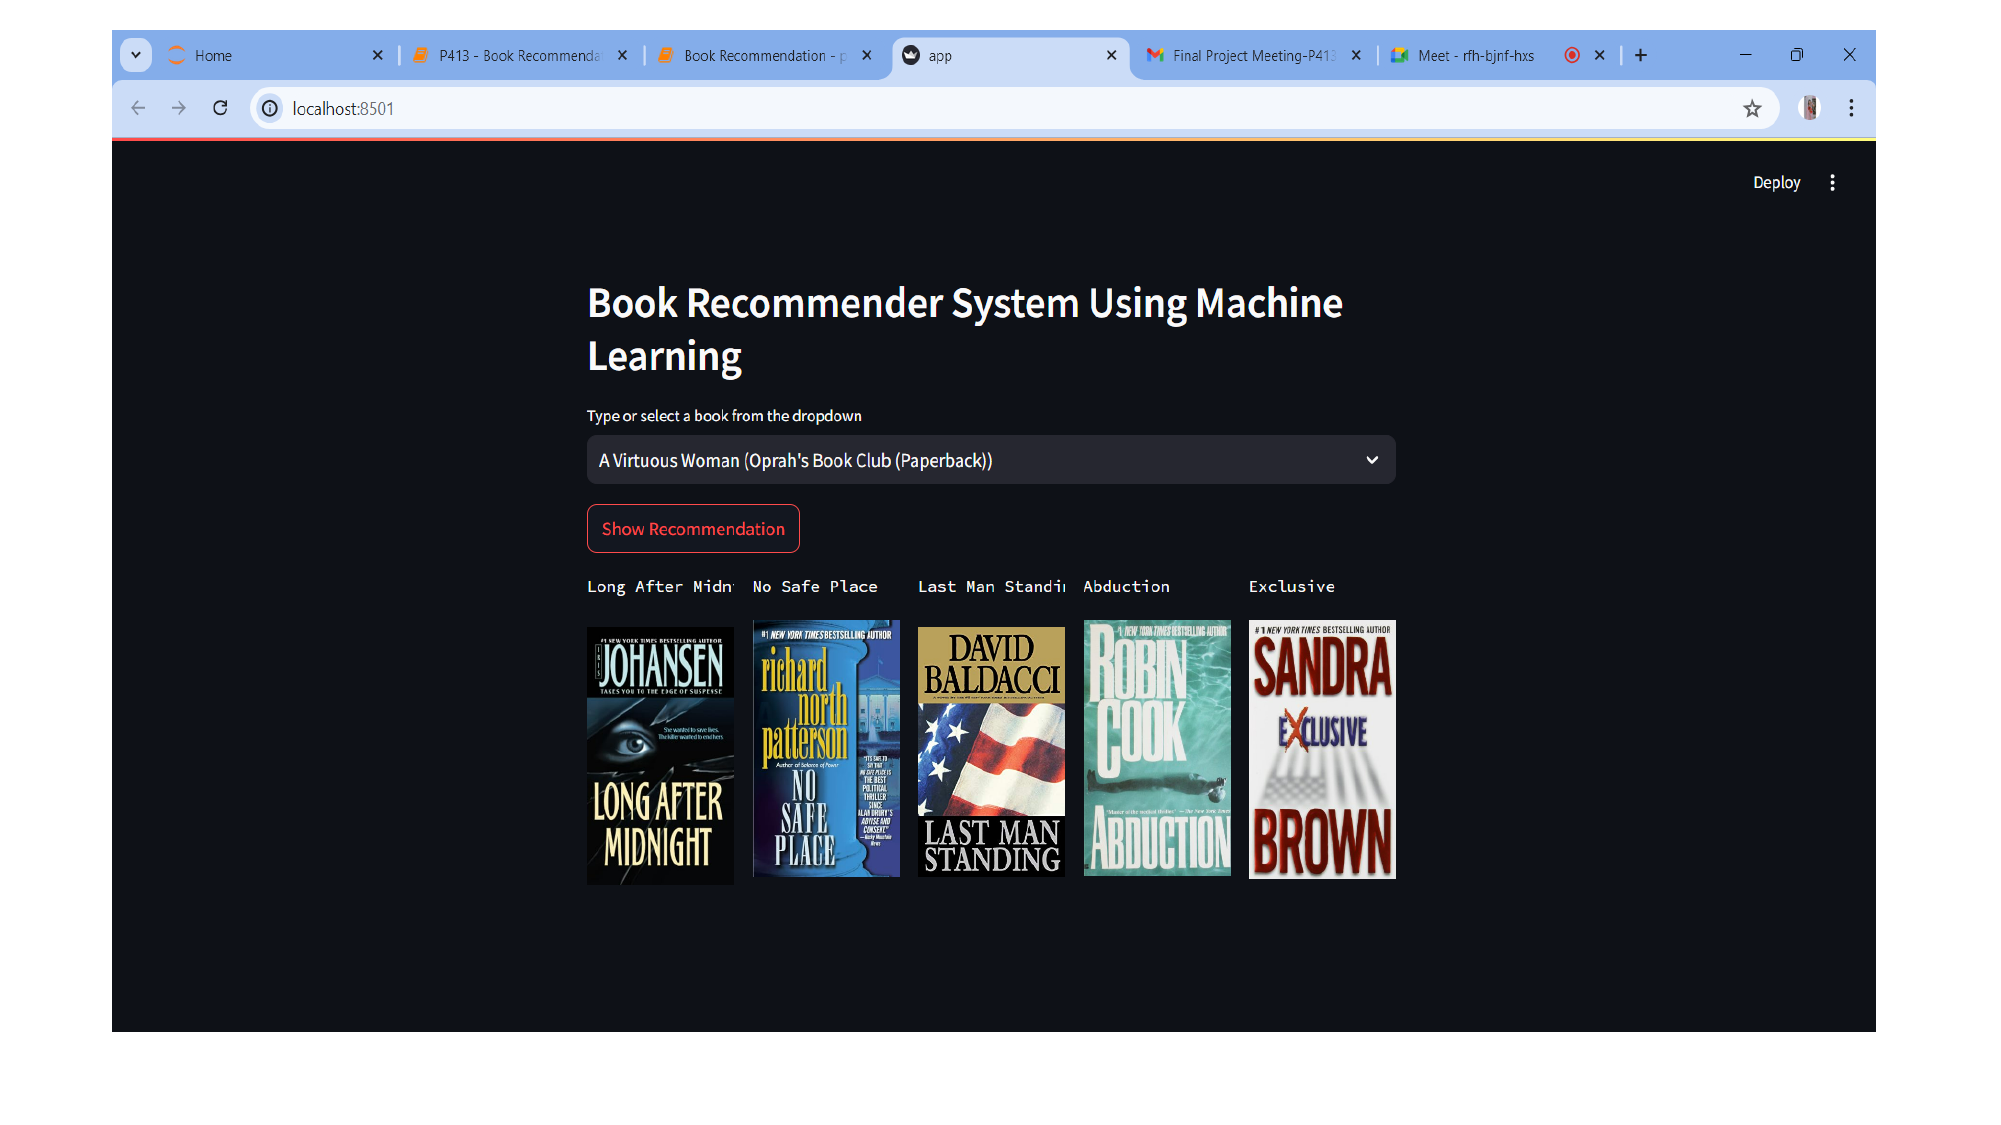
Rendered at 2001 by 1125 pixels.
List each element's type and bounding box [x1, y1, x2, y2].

list [112, 30, 1876, 1032]
